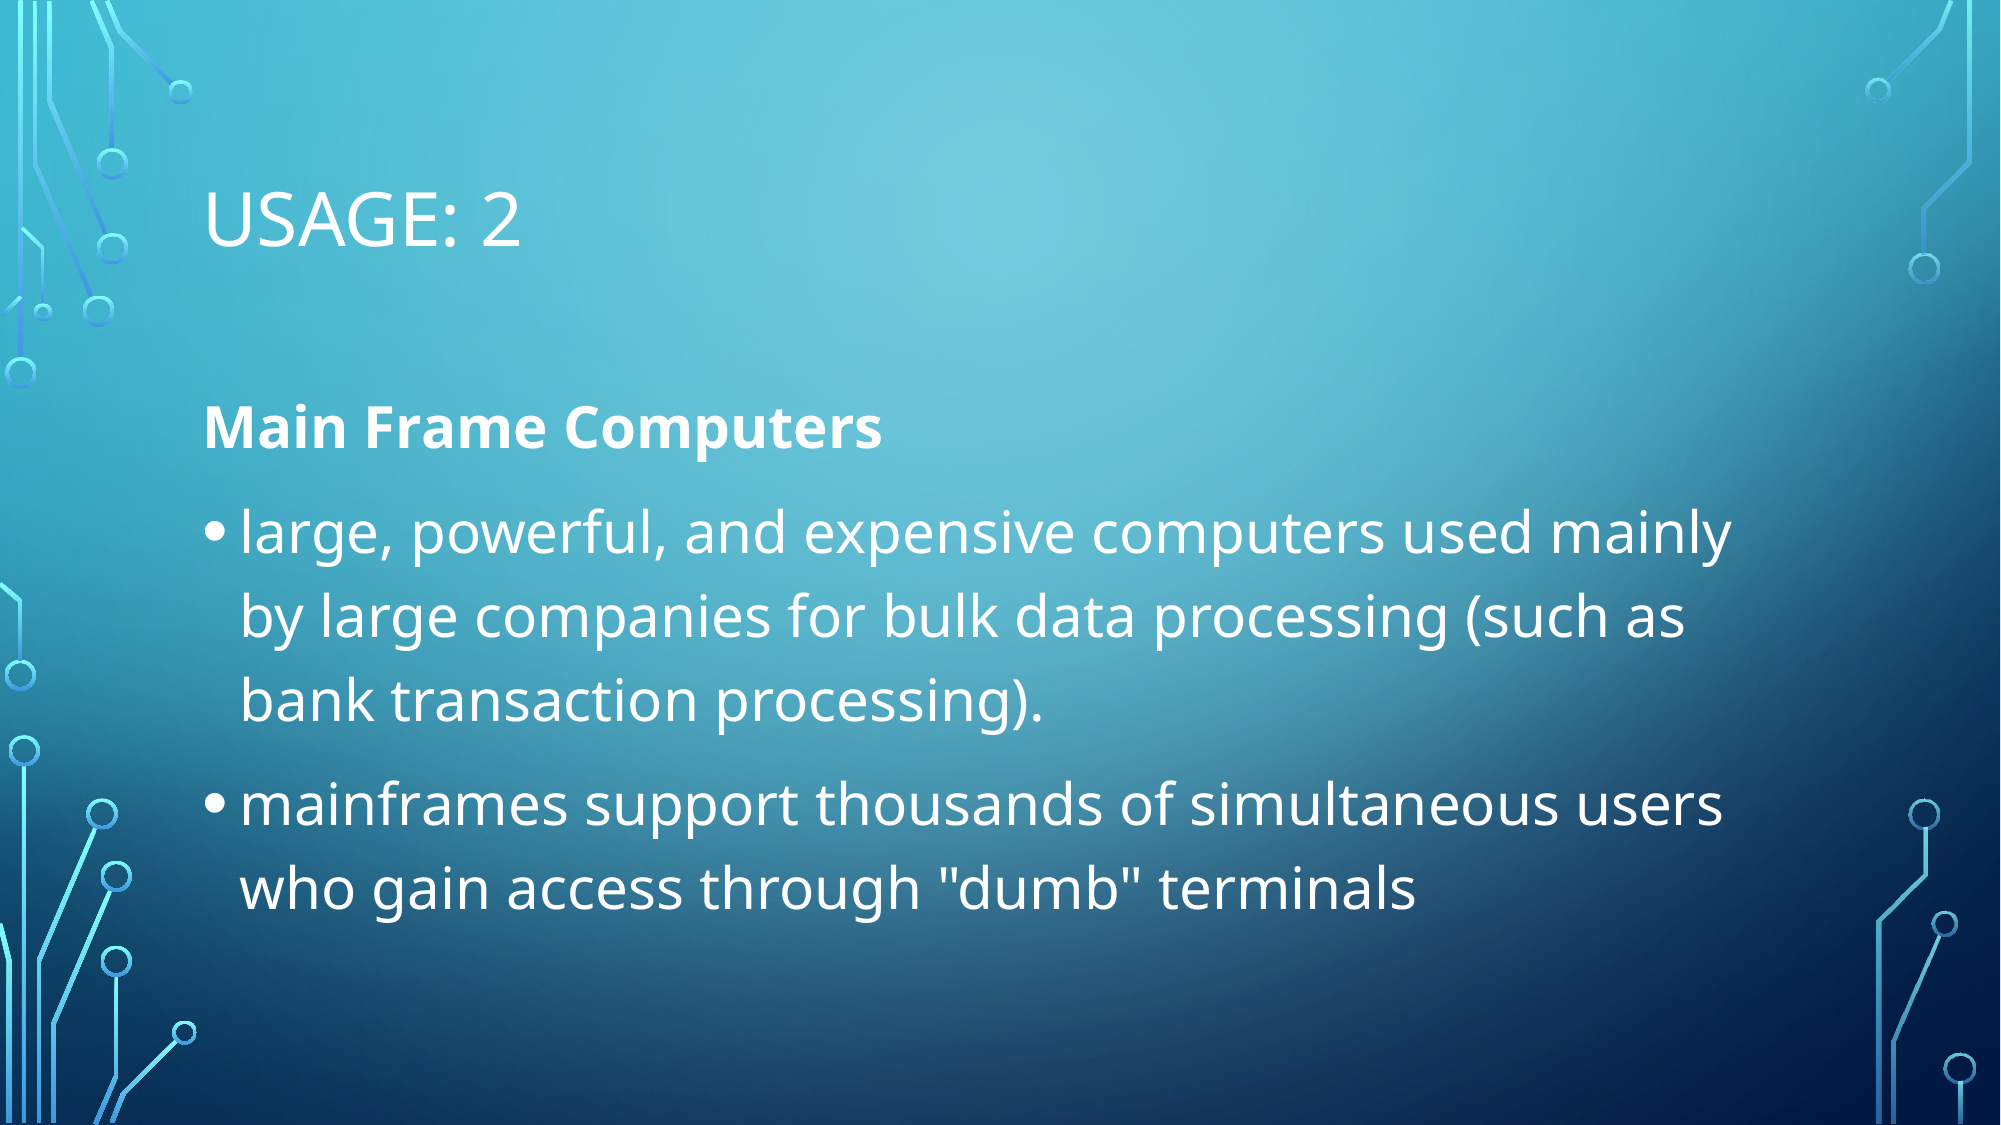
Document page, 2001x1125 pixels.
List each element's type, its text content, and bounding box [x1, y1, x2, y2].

list Main Frame Computers large, powerful, and expensive computers used mainly by large companies for bulk data processing (such as bank transaction processing). mainframes support thousands of simultaneous users who gain access through "dumb" terminals [187, 369, 1813, 950]
title Usage: 2 [187, 101, 1813, 344]
